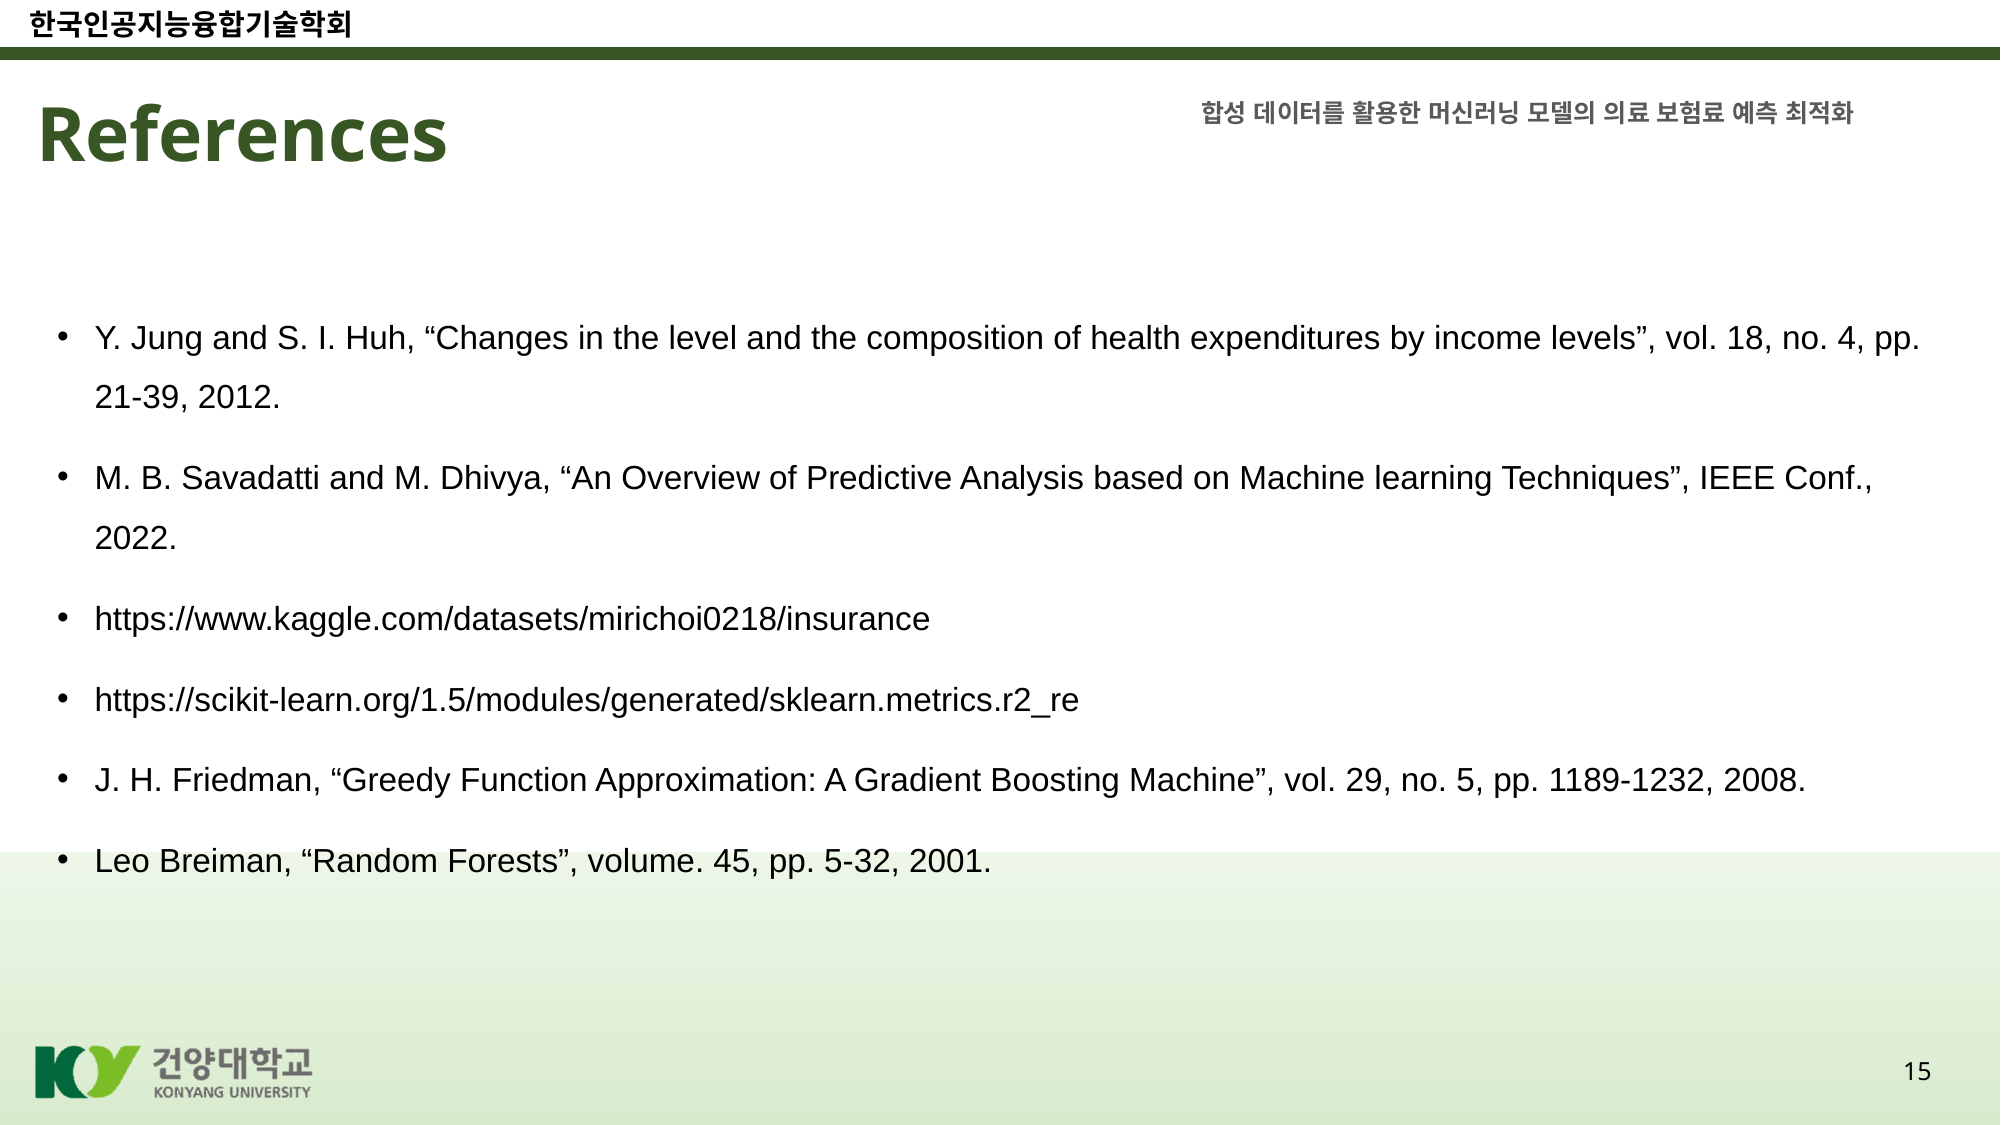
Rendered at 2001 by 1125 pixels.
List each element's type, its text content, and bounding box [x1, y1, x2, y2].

text_box References [20, 83, 750, 191]
slide_number 15 [1496, 1042, 1947, 1103]
text_box 합성 데이터를 활용한 머신러닝 모델의 의료 보험료 예측 최적화 [1186, 89, 1947, 135]
list Y. Jung and S. I. Huh, “Changes in the level and the composition of health expenditures by income levels”, vol. 18, no. 4, pp. 21-39, 2012. M. B. Savadatti and M. Dhivya, “An Overview of Predictive Analysis based on Machine learning Techniques”, IEEE Conf., 2022. https://www.kaggle.com/datasets/mirichoi0218/insurance https://scikit-learn.org/1.5/modules/generated/sklearn.metrics.r2_re J. H. Friedman, “Greedy Function Approximation: A Gradient Boosting Machine”, vol. 29, no. 5, pp. 1189-1232, 2008. Leo Breiman, “Random Forests”, volume. 45, pp. 5-32, 2001. [42, 288, 1947, 842]
picture [27, 1027, 320, 1125]
